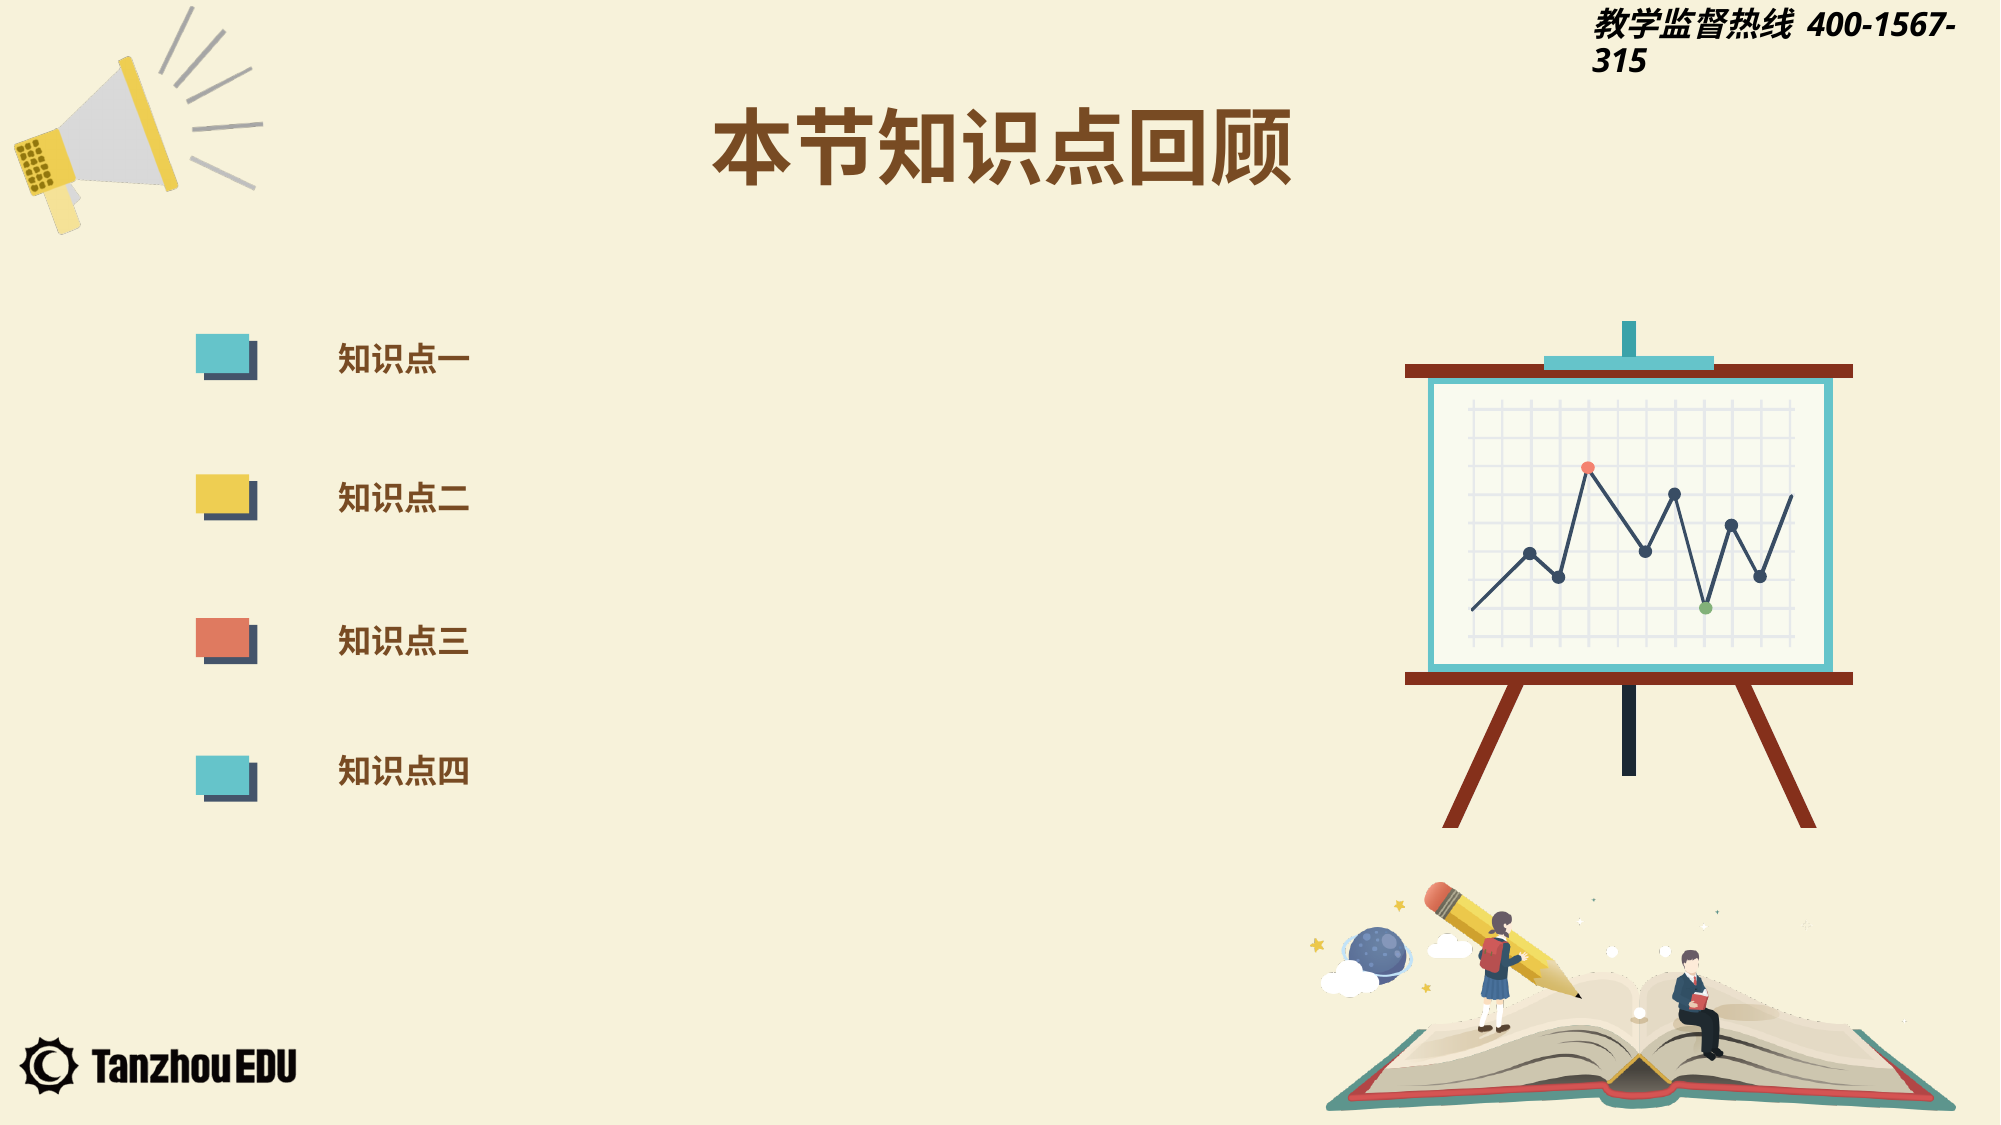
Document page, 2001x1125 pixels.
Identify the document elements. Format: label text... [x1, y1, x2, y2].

picture [1303, 840, 2001, 1125]
text_box 知识点四 [323, 751, 865, 798]
picture [1, 0, 272, 239]
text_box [195, 474, 258, 521]
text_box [195, 333, 258, 381]
text_box 本节知识点回顾 [671, 88, 1333, 203]
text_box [195, 618, 258, 665]
text_box 知识点二 [323, 478, 865, 525]
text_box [1405, 321, 1854, 828]
text_box 知识点一 [323, 339, 865, 386]
text_box 知识点三 [323, 621, 865, 668]
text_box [195, 755, 258, 802]
picture [0, 1005, 321, 1125]
